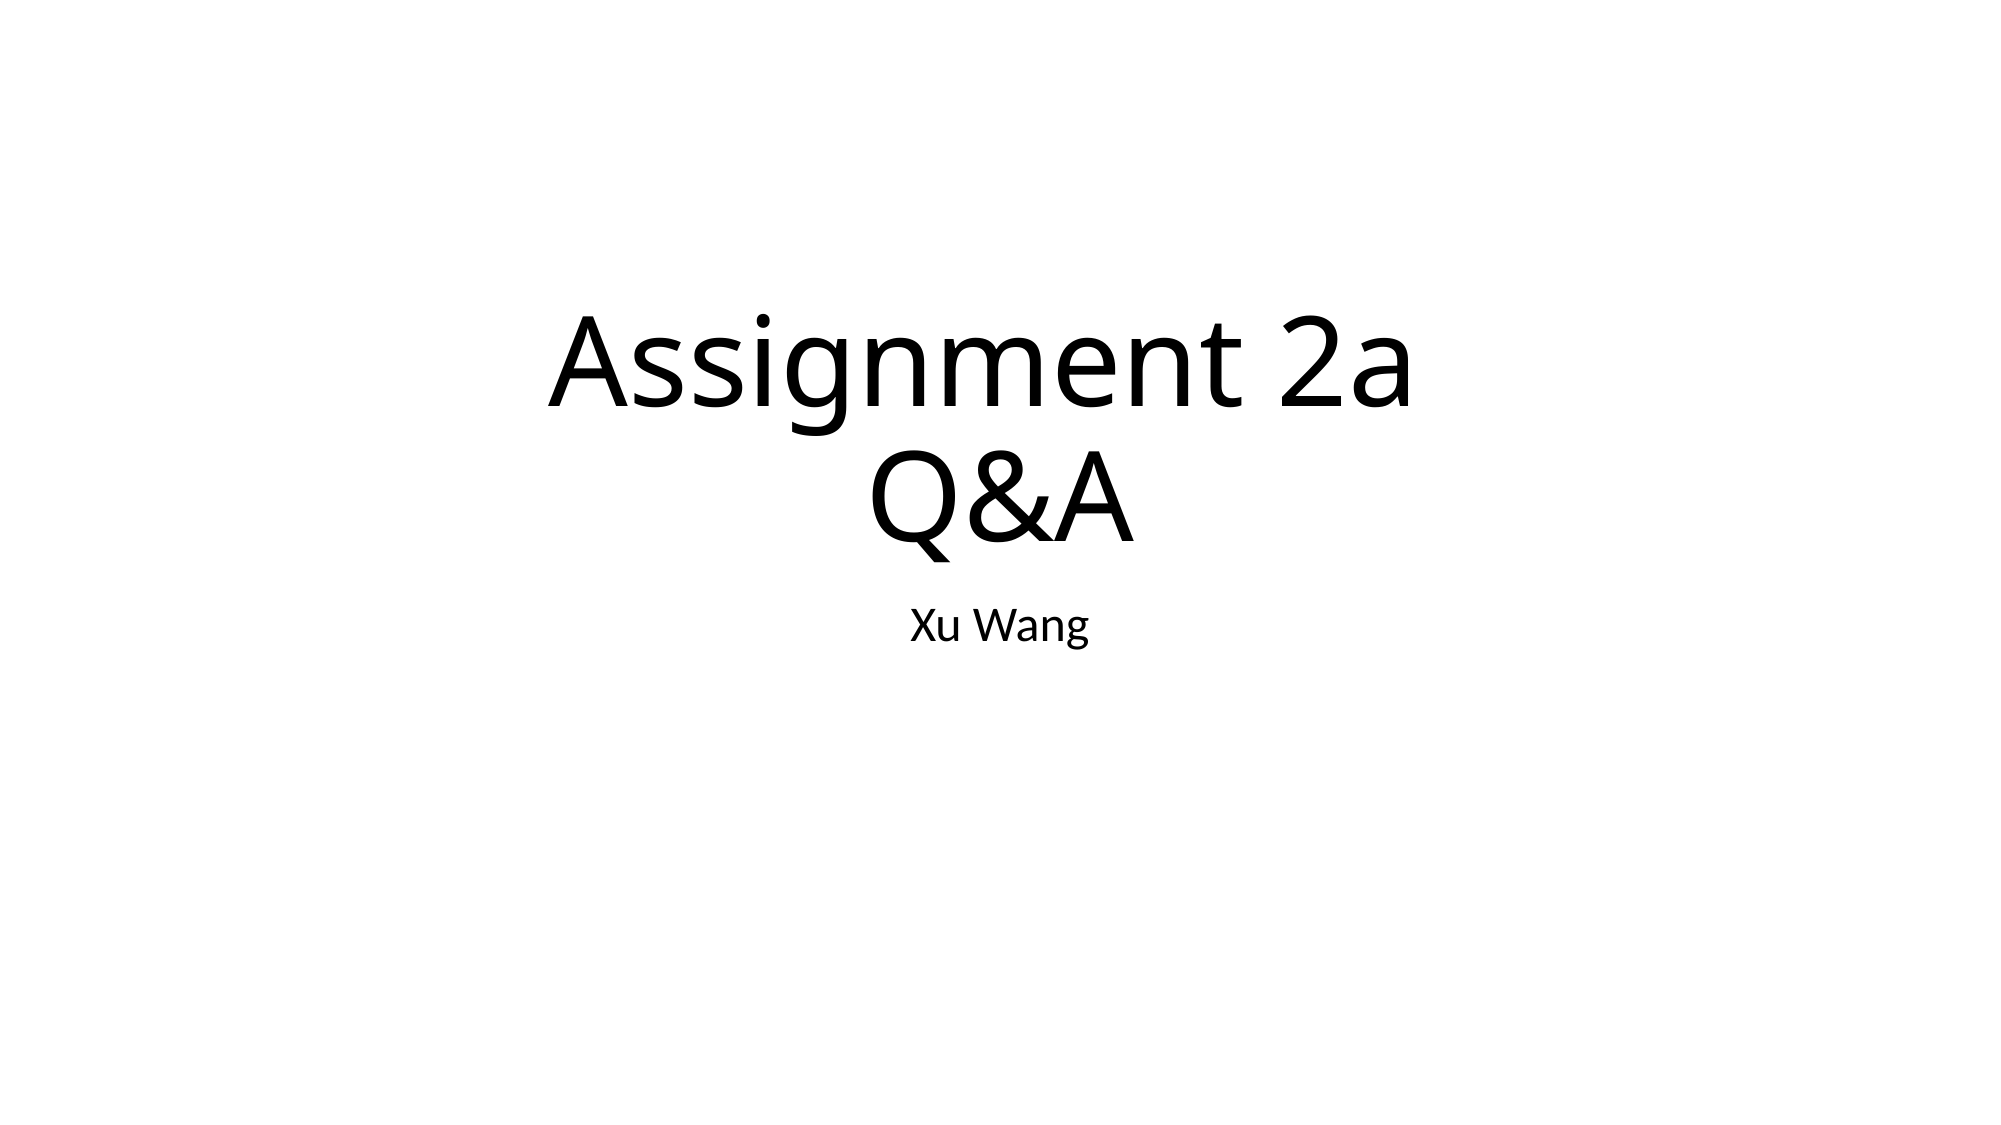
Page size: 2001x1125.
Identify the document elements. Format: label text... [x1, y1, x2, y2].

title Assignment 2a Q&A [249, 184, 1750, 576]
subtitle Xu Wang [249, 590, 1750, 863]
